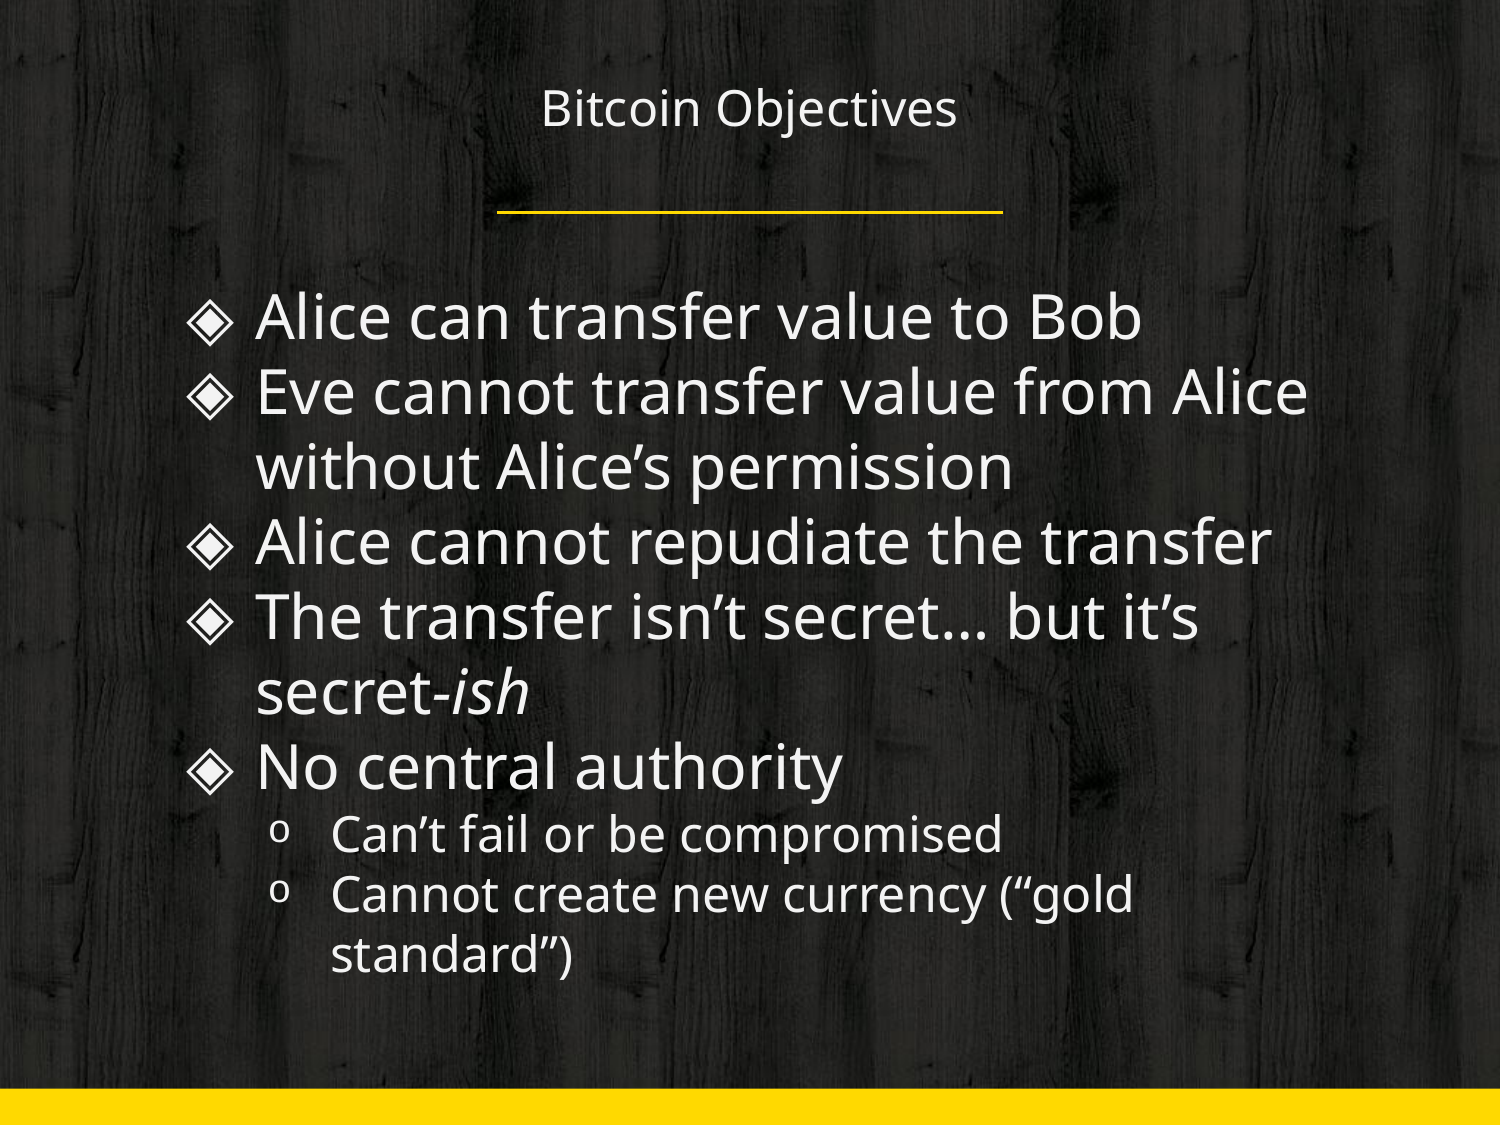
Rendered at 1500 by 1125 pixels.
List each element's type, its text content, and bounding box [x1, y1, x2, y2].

picture [0, 0, 1500, 1088]
title Bitcoin Objectives [75, 0, 1425, 213]
list Alice can transfer value to Bob Eve cannot transfer value from Alice without Alice’s permission Alice cannot repudiate the transfer The transfer isn’t secret… but it’s secret-ish No central authority Can’t fail or be compromised Cannot create new currency (“gold standard”) [164, 262, 1335, 1056]
